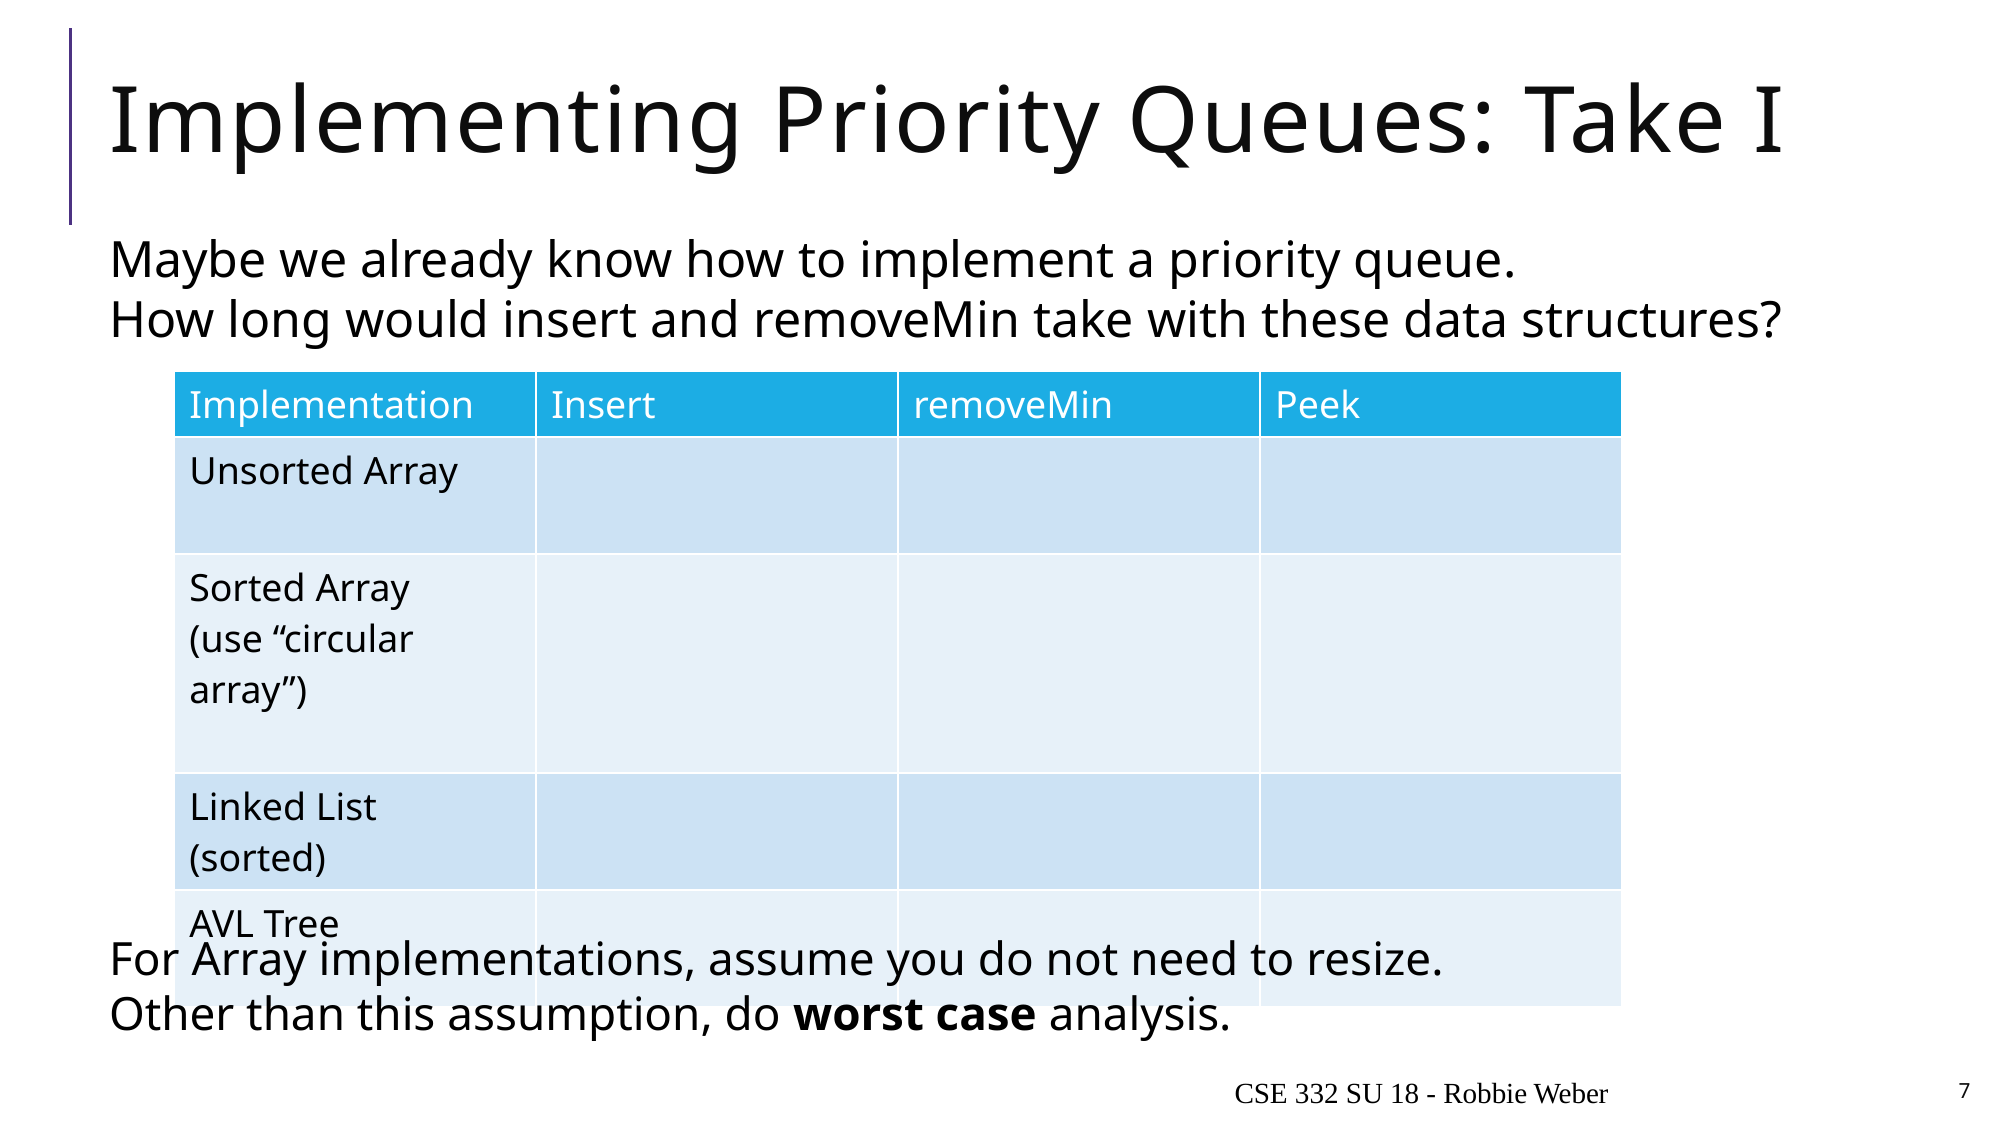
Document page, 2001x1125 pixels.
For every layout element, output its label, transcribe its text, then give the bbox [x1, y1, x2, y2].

text_box For Array implementations, assume you do not need to resize. Other than this assumption, do worst case analysis. [94, 922, 1881, 1048]
slide_number 7 [1916, 1069, 1986, 1115]
title Implementing Priority Queues: Take I [94, 43, 1930, 210]
text_box Maybe we already know how to implement a priority queue. How long would insert and removeMin take with these data structures? [94, 220, 1885, 356]
footer CSE 332 SU 18 - Robbie Weber [937, 1069, 1906, 1115]
